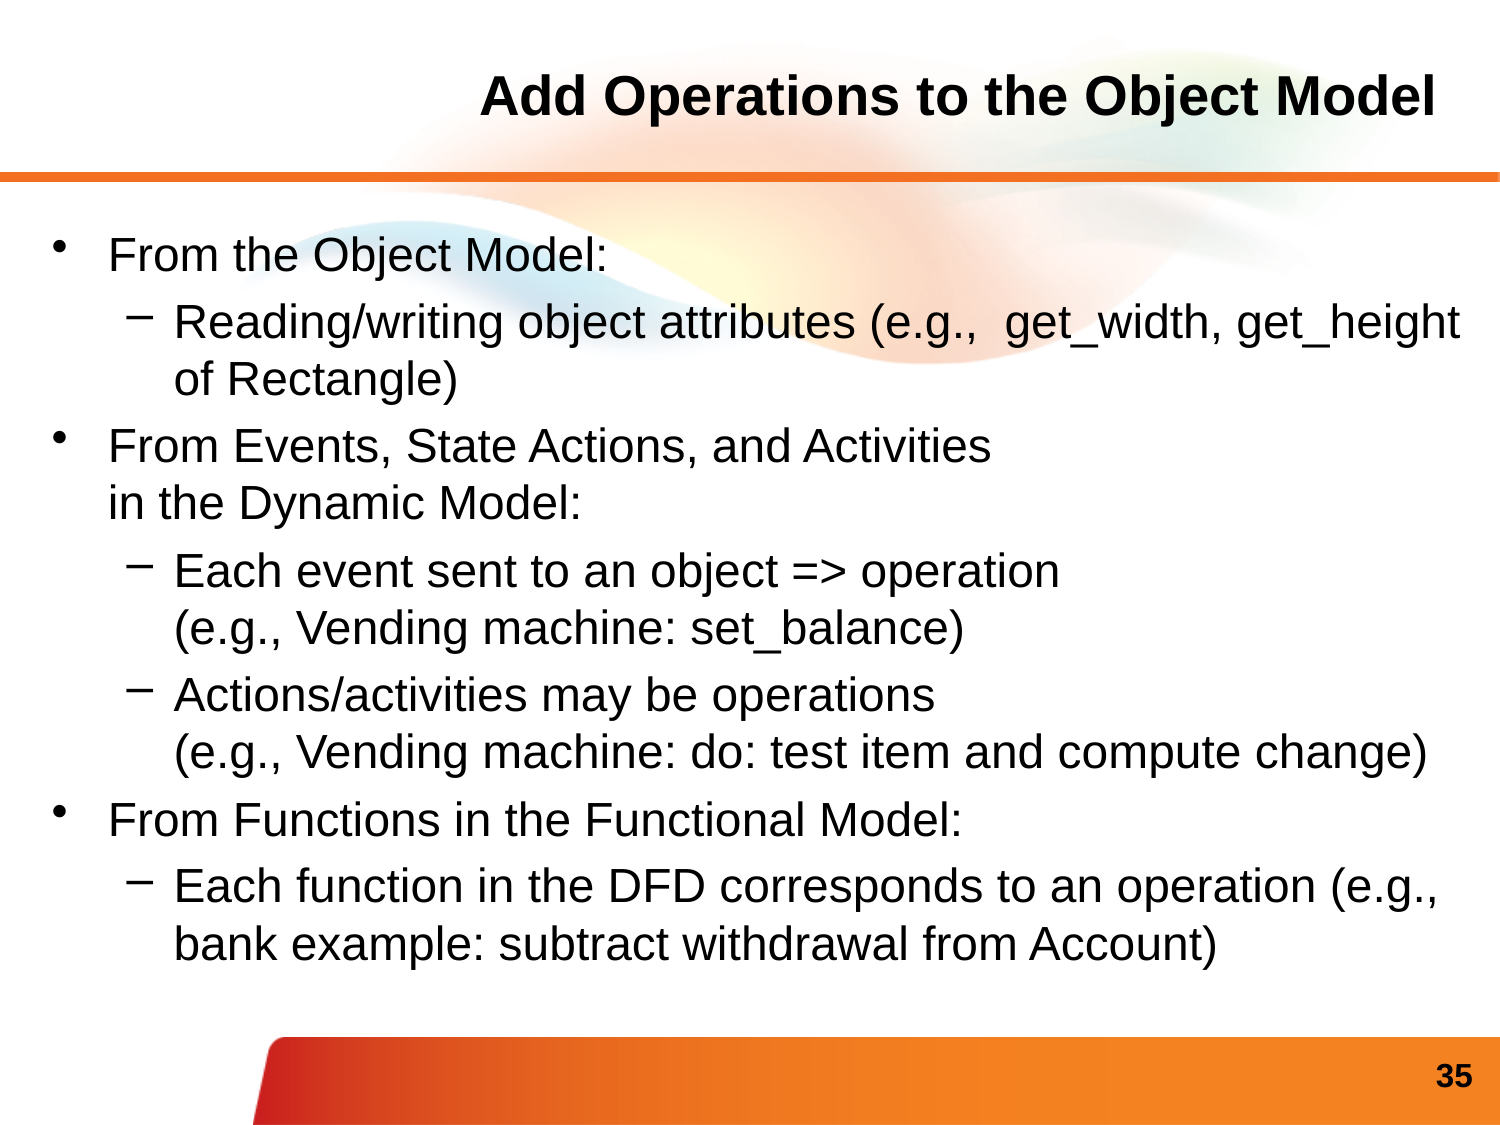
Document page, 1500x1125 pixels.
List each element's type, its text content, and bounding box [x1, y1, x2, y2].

picture [0, 0, 1500, 215]
list From the Object Model: Reading/writing object attributes (e.g., get_width, get_height of Rectangle) From Events, State Actions, and Activities in the Dynamic Model: Each event sent to an object => operation (e.g., Vending machine: set_balance) Actions/activities may be operations (e.g., Vending machine: do: test item and compute change) From Functions in the Functional Model: Each function in the DFD corresponds to an operation (e.g., bank example: subtract withdrawal from Account) [36, 215, 1500, 1020]
picture [253, 1037, 1500, 1125]
title Add Operations to the Object Model [227, 24, 1454, 161]
